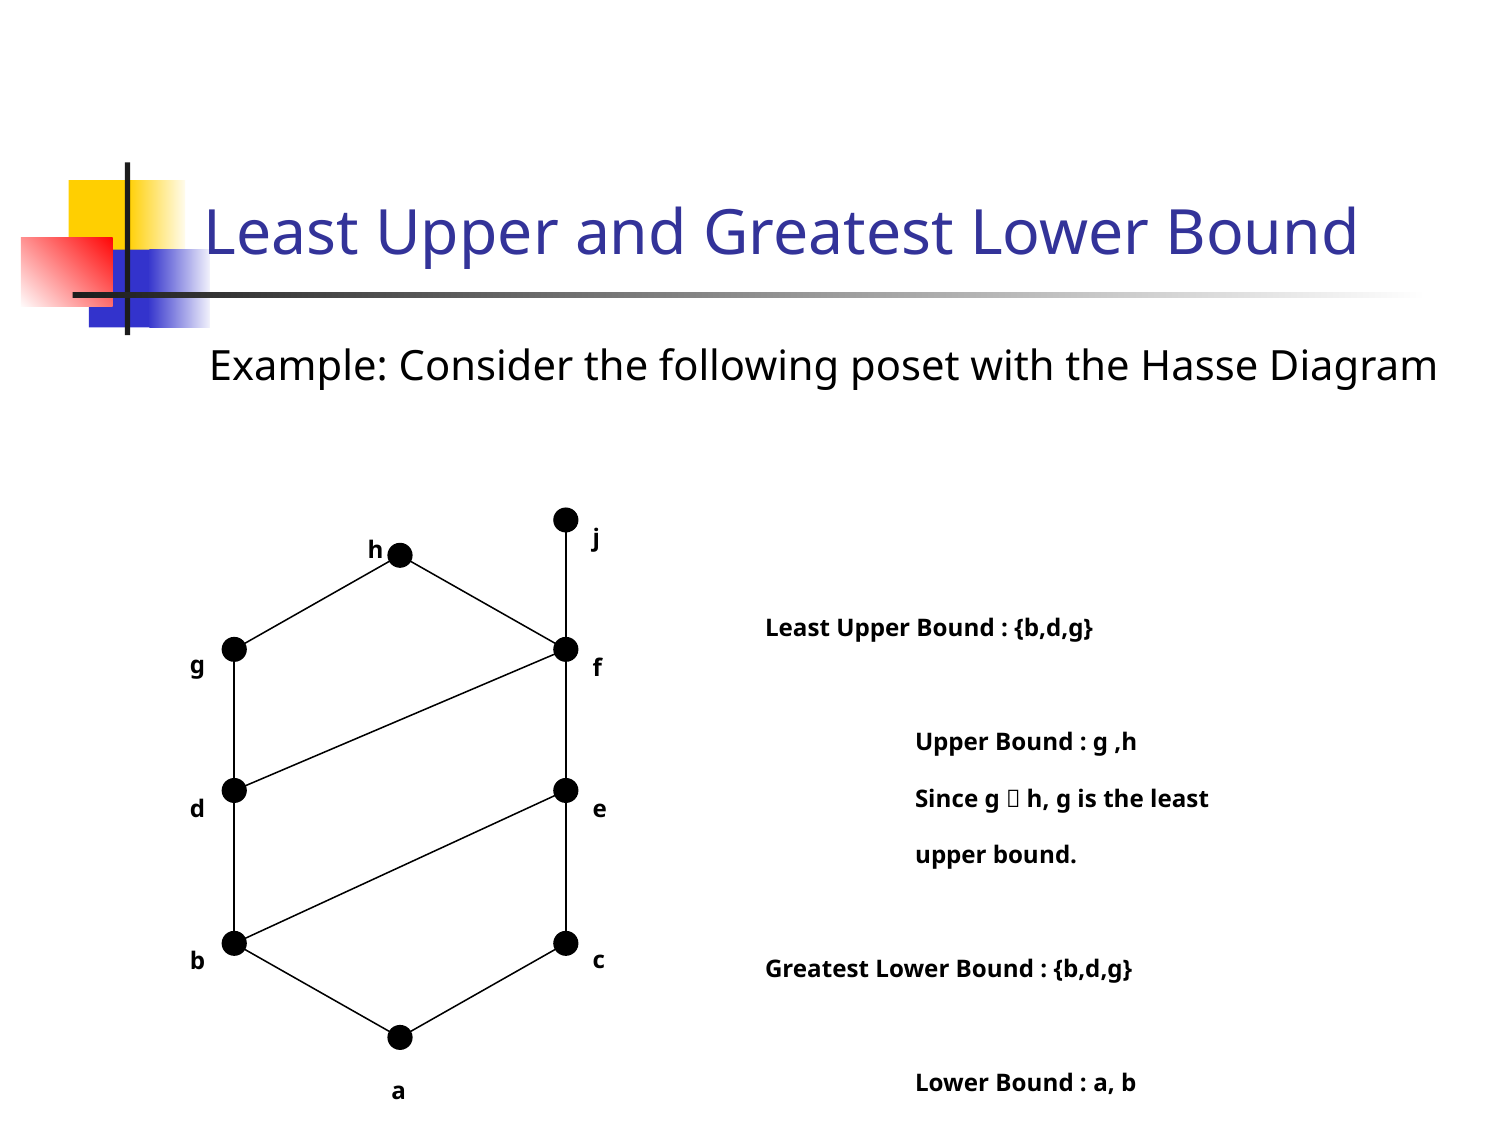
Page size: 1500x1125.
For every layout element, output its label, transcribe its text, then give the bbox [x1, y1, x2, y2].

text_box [174, 486, 626, 1088]
list Example: Consider the following poset with the Hasse Diagram [193, 331, 1469, 488]
title Least Upper and Greatest Lower Bound [188, 35, 1468, 275]
text_box Least Upper Bound : {b,d,g} Upper Bound : g ,h Since g  h, g is the least upper bound. Greatest Lower Bound : {b,d,g} Lower Bound : a, b Since a  b, b is the greatest lower bound. [750, 576, 1475, 950]
